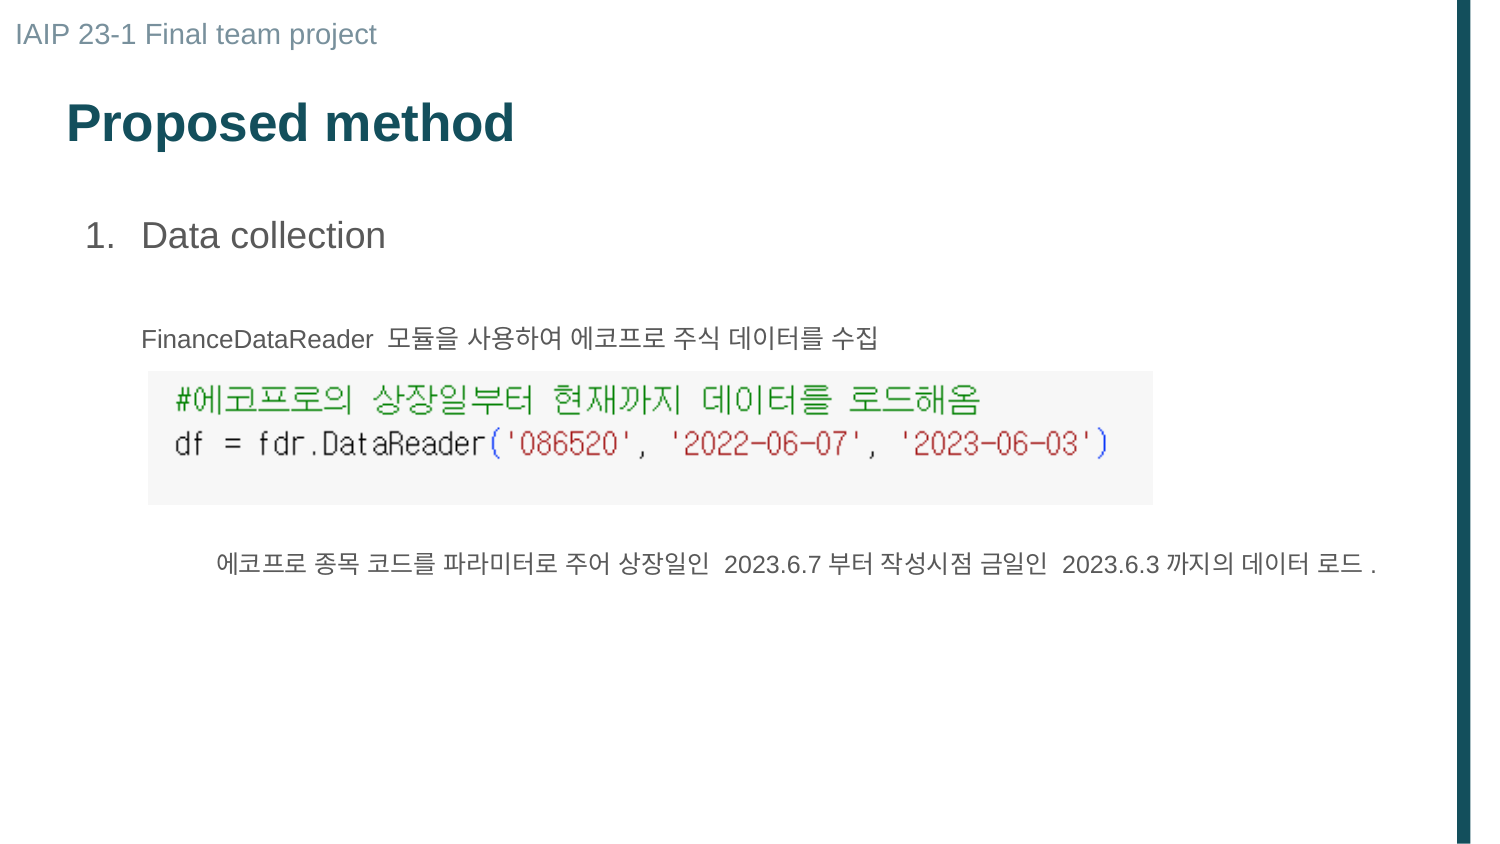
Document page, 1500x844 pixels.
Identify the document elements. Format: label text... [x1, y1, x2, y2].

title Proposed method [51, 72, 1449, 167]
text_box IAIP 23-1 Final team project [0, 0, 517, 65]
text_box [1457, 0, 1471, 844]
picture [147, 371, 1154, 506]
list Data collection FinanceDataReader 모듈을 사용하여 에코프로 주식 데이터를 수집 에코프로 종목 코드를 파라미터로 주어 상장일인 2023.6.7부터 작성시점 금일인 2023.6.3까지의 데이터 로드. [51, 189, 1449, 750]
